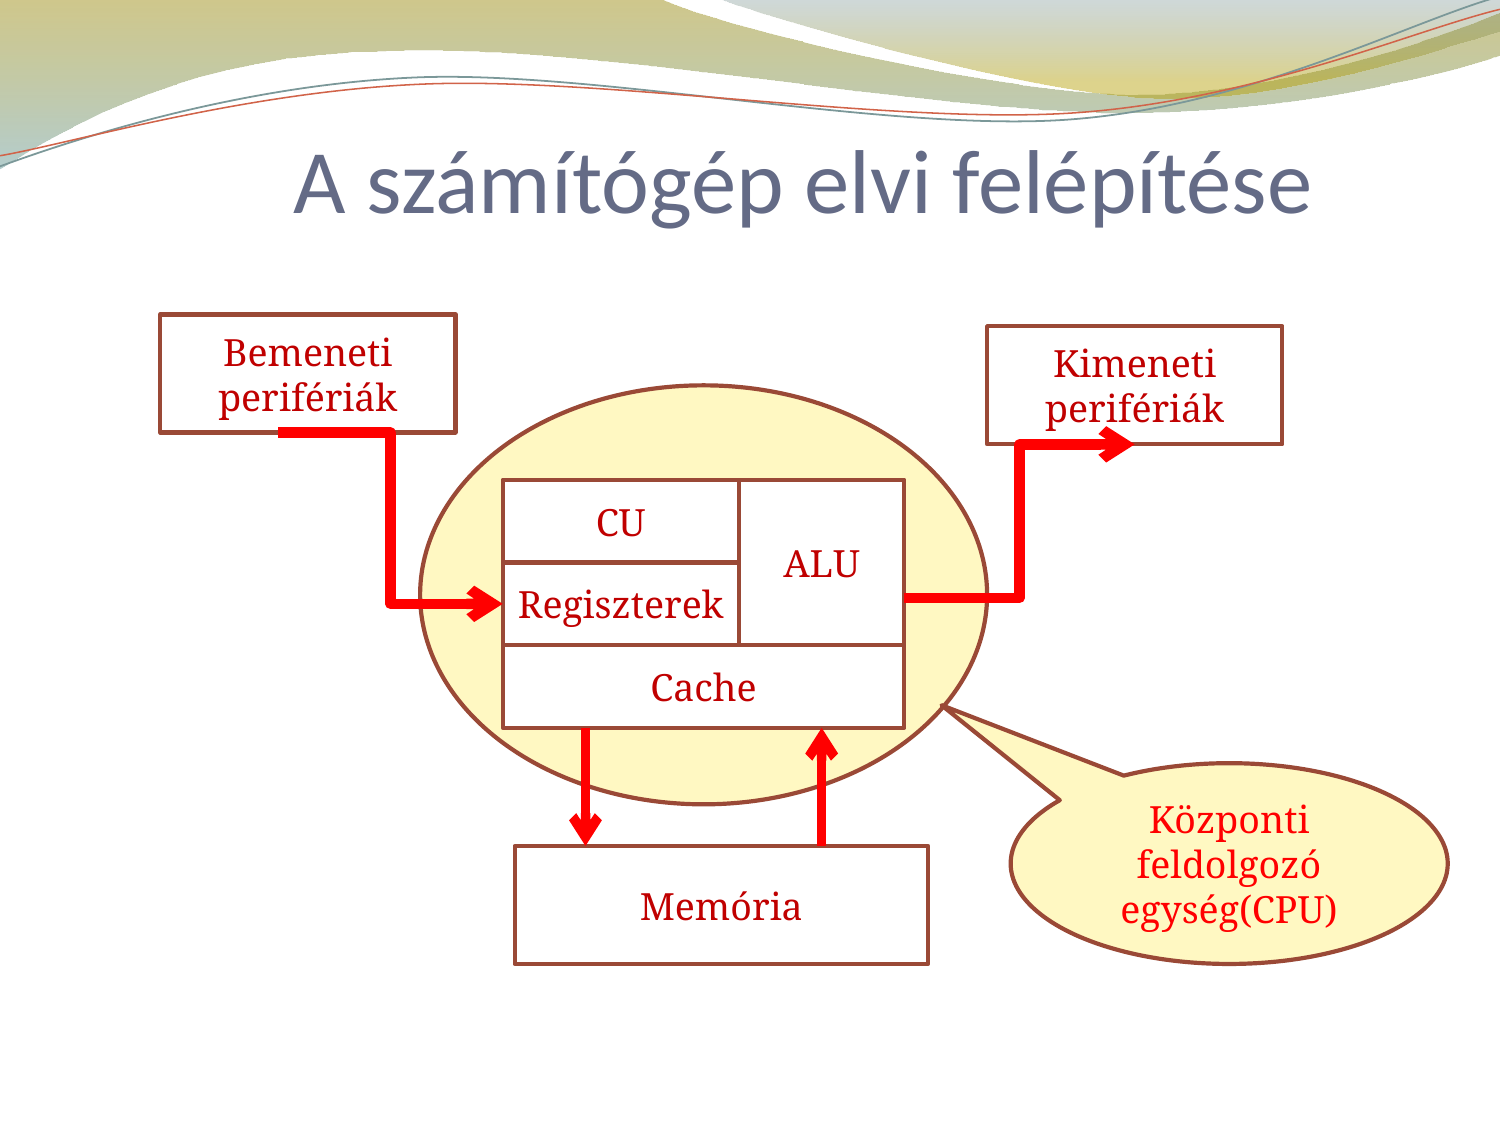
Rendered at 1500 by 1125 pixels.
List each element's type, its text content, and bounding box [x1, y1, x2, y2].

title A számítógép elvi felépítése [230, 113, 1378, 233]
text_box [159, 314, 1448, 965]
